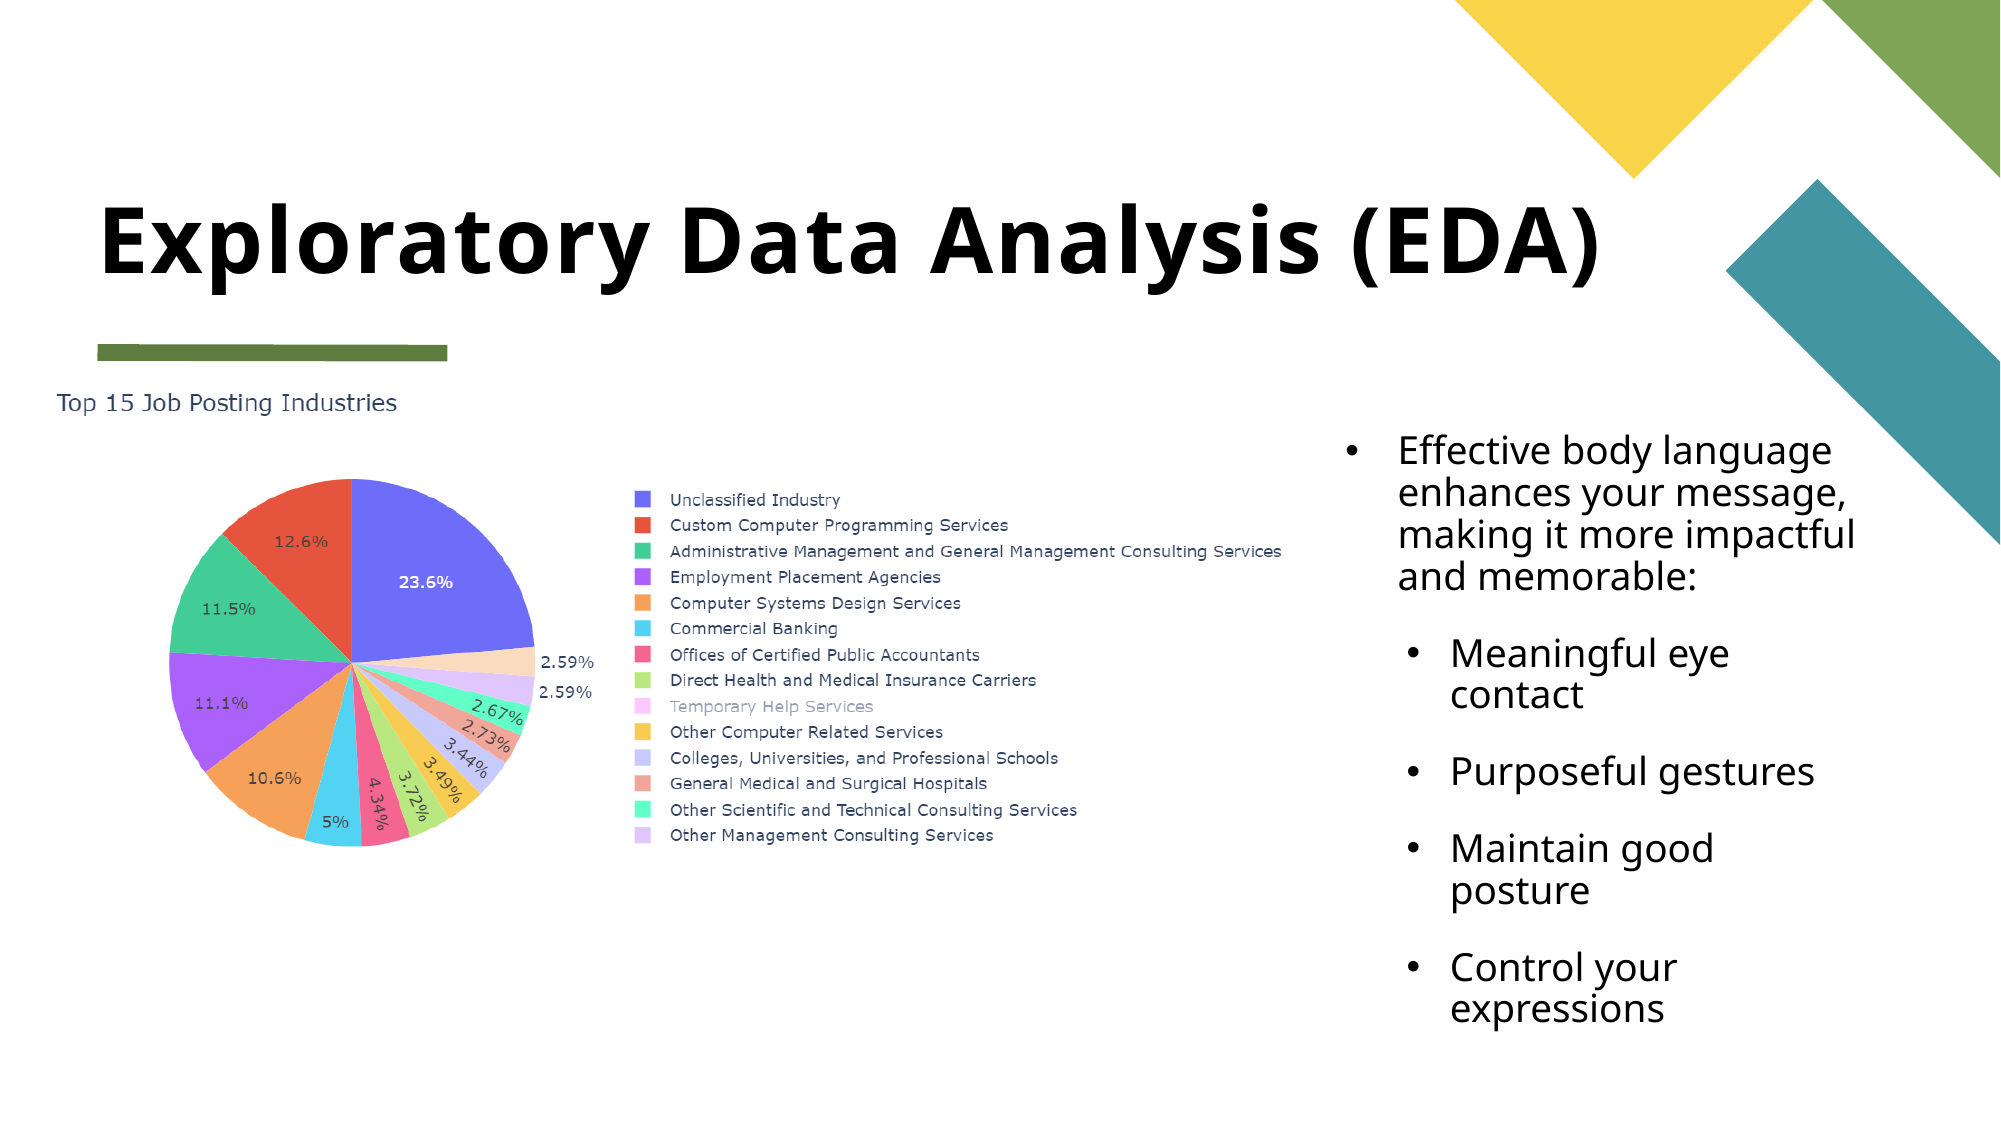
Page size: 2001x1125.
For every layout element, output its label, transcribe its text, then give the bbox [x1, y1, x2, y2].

picture [0, 362, 1283, 905]
title Exploratory Data Analysis (EDA) [97, 32, 1898, 291]
list Effective body language enhances your message, making it more impactful and memorable: Meaningful eye contact Purposeful gestures Maintain good posture Control your expressions [1345, 423, 1876, 1055]
